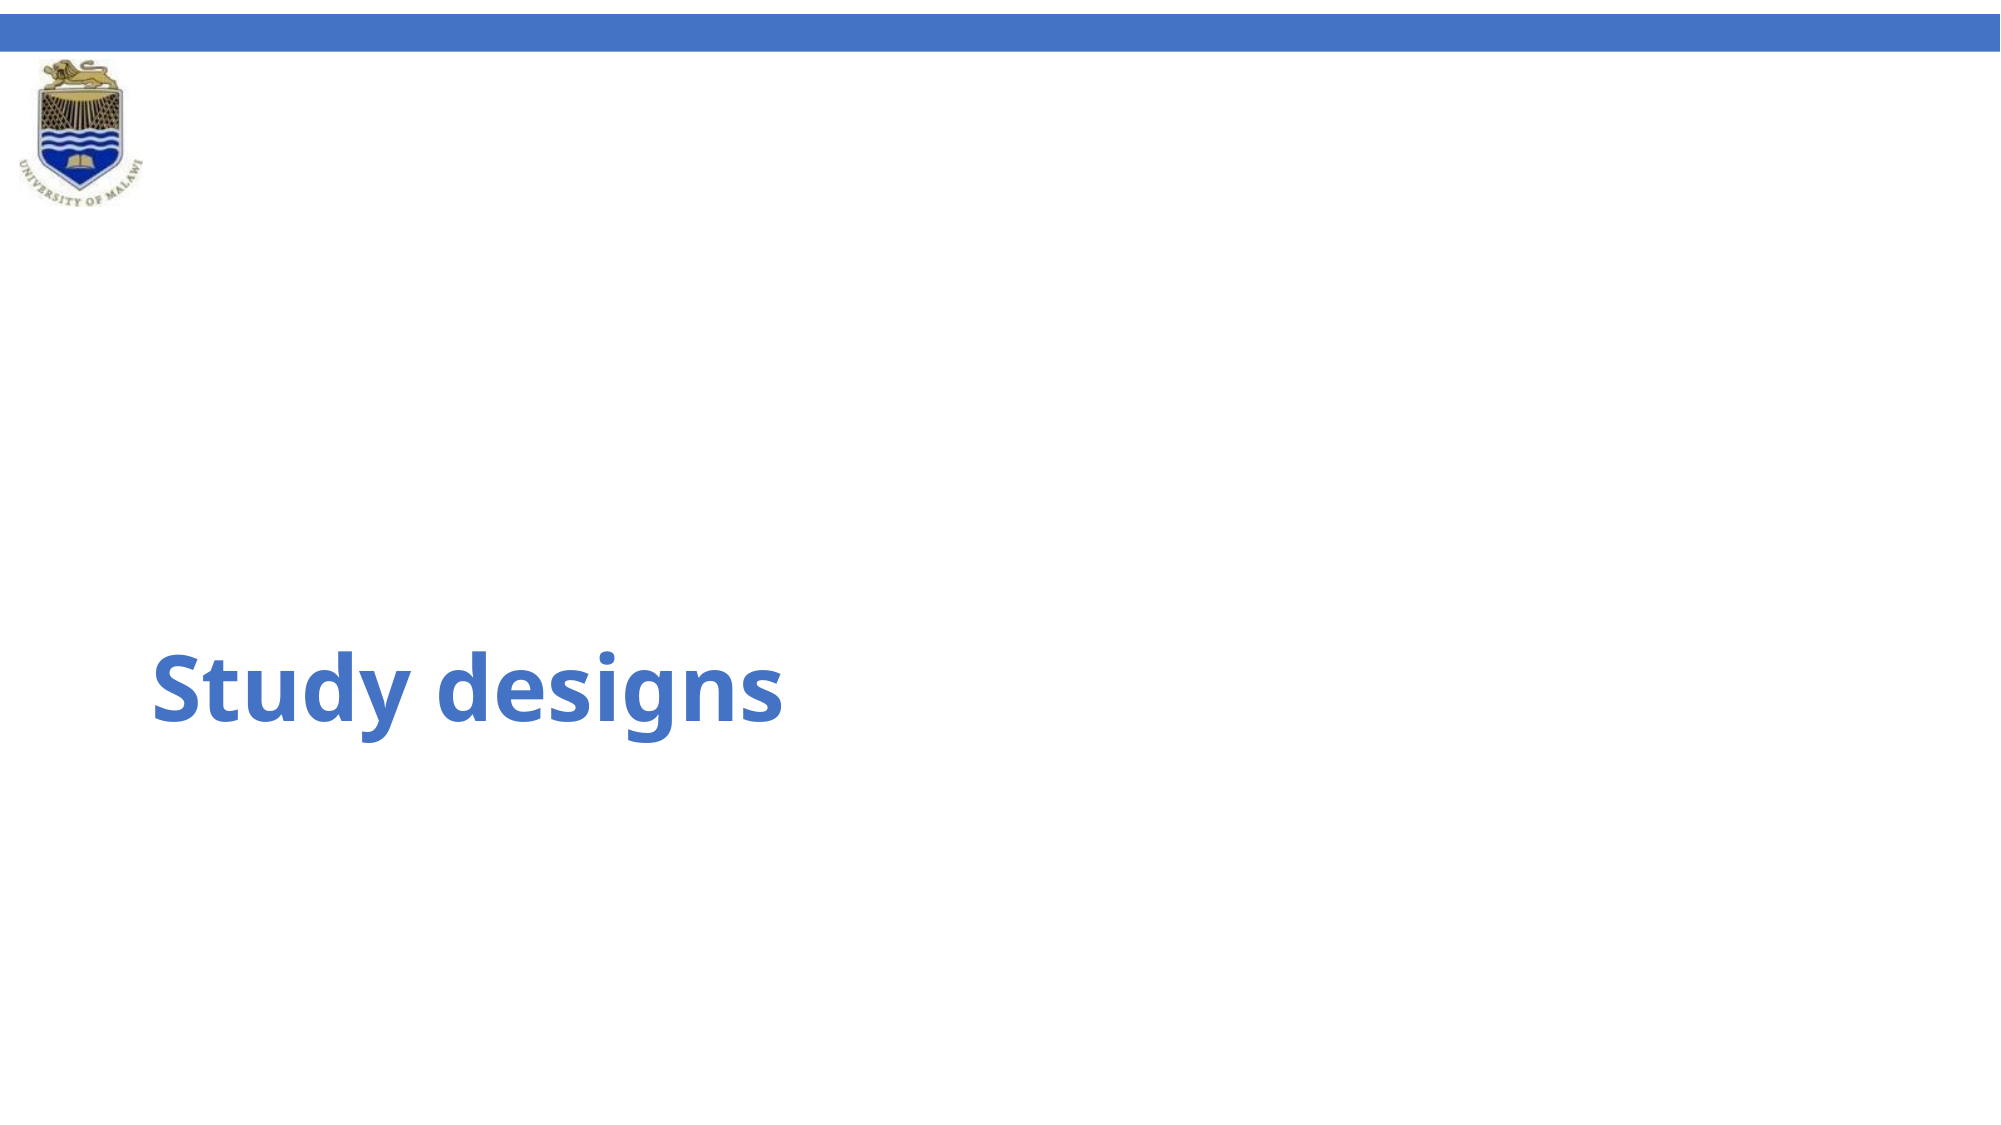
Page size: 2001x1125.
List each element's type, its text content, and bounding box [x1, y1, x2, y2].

title Study designs [136, 280, 1862, 749]
picture [19, 59, 143, 207]
